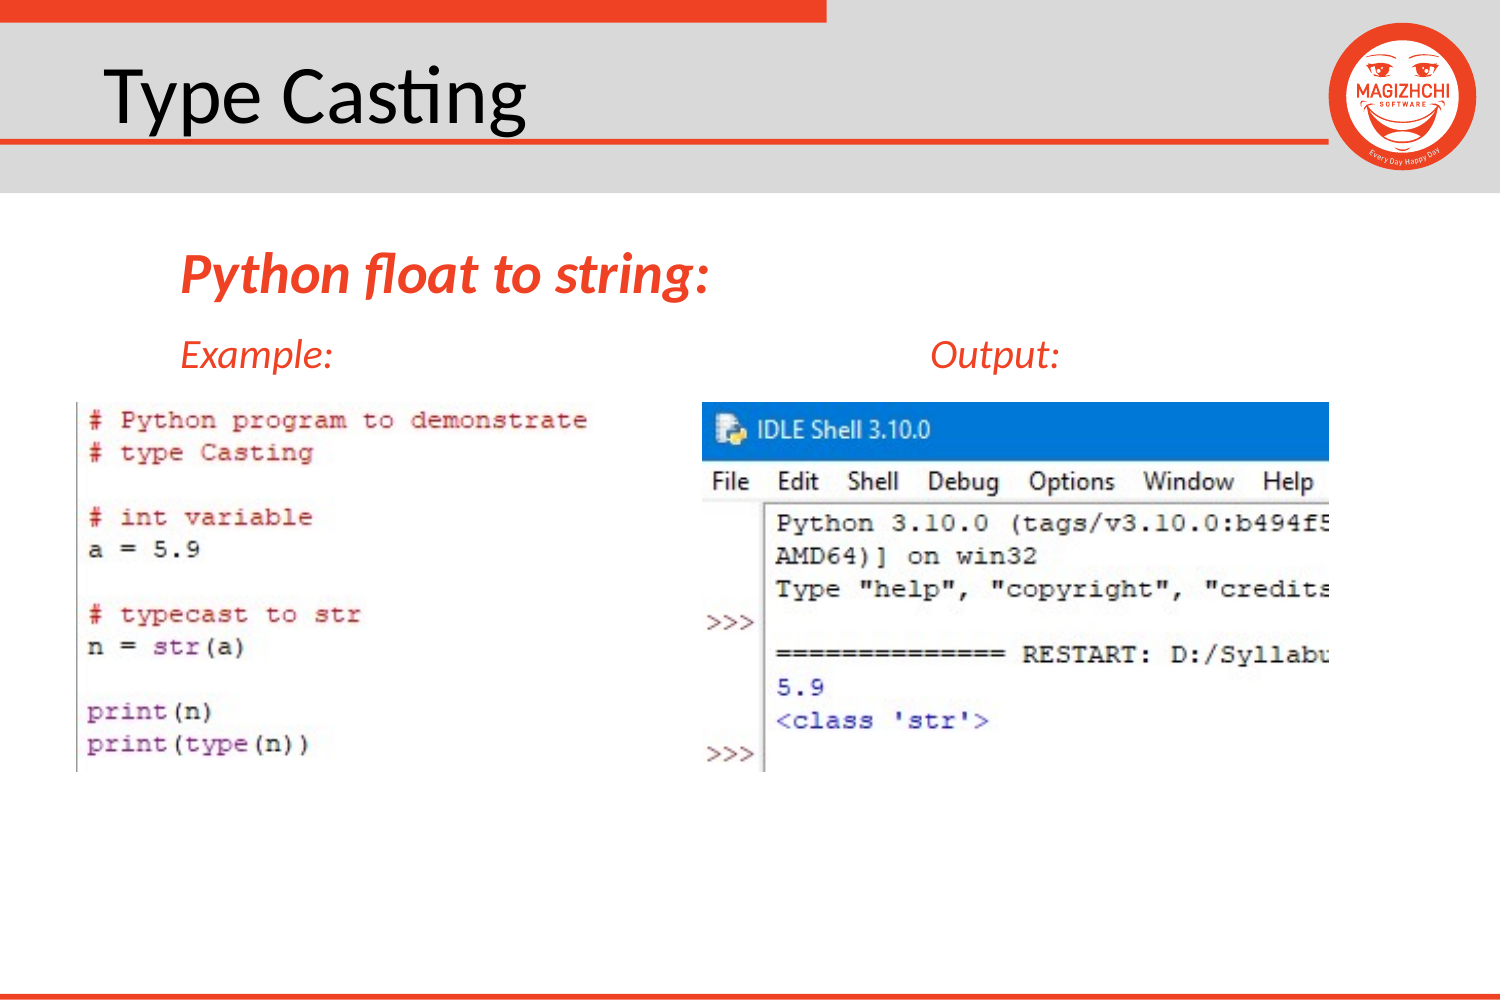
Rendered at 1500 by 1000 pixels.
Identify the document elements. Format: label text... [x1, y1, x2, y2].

title Type Casting [88, 53, 1418, 140]
list Python float to string: Example: Output: [164, 228, 1459, 863]
picture [702, 402, 1329, 772]
picture [76, 402, 597, 772]
